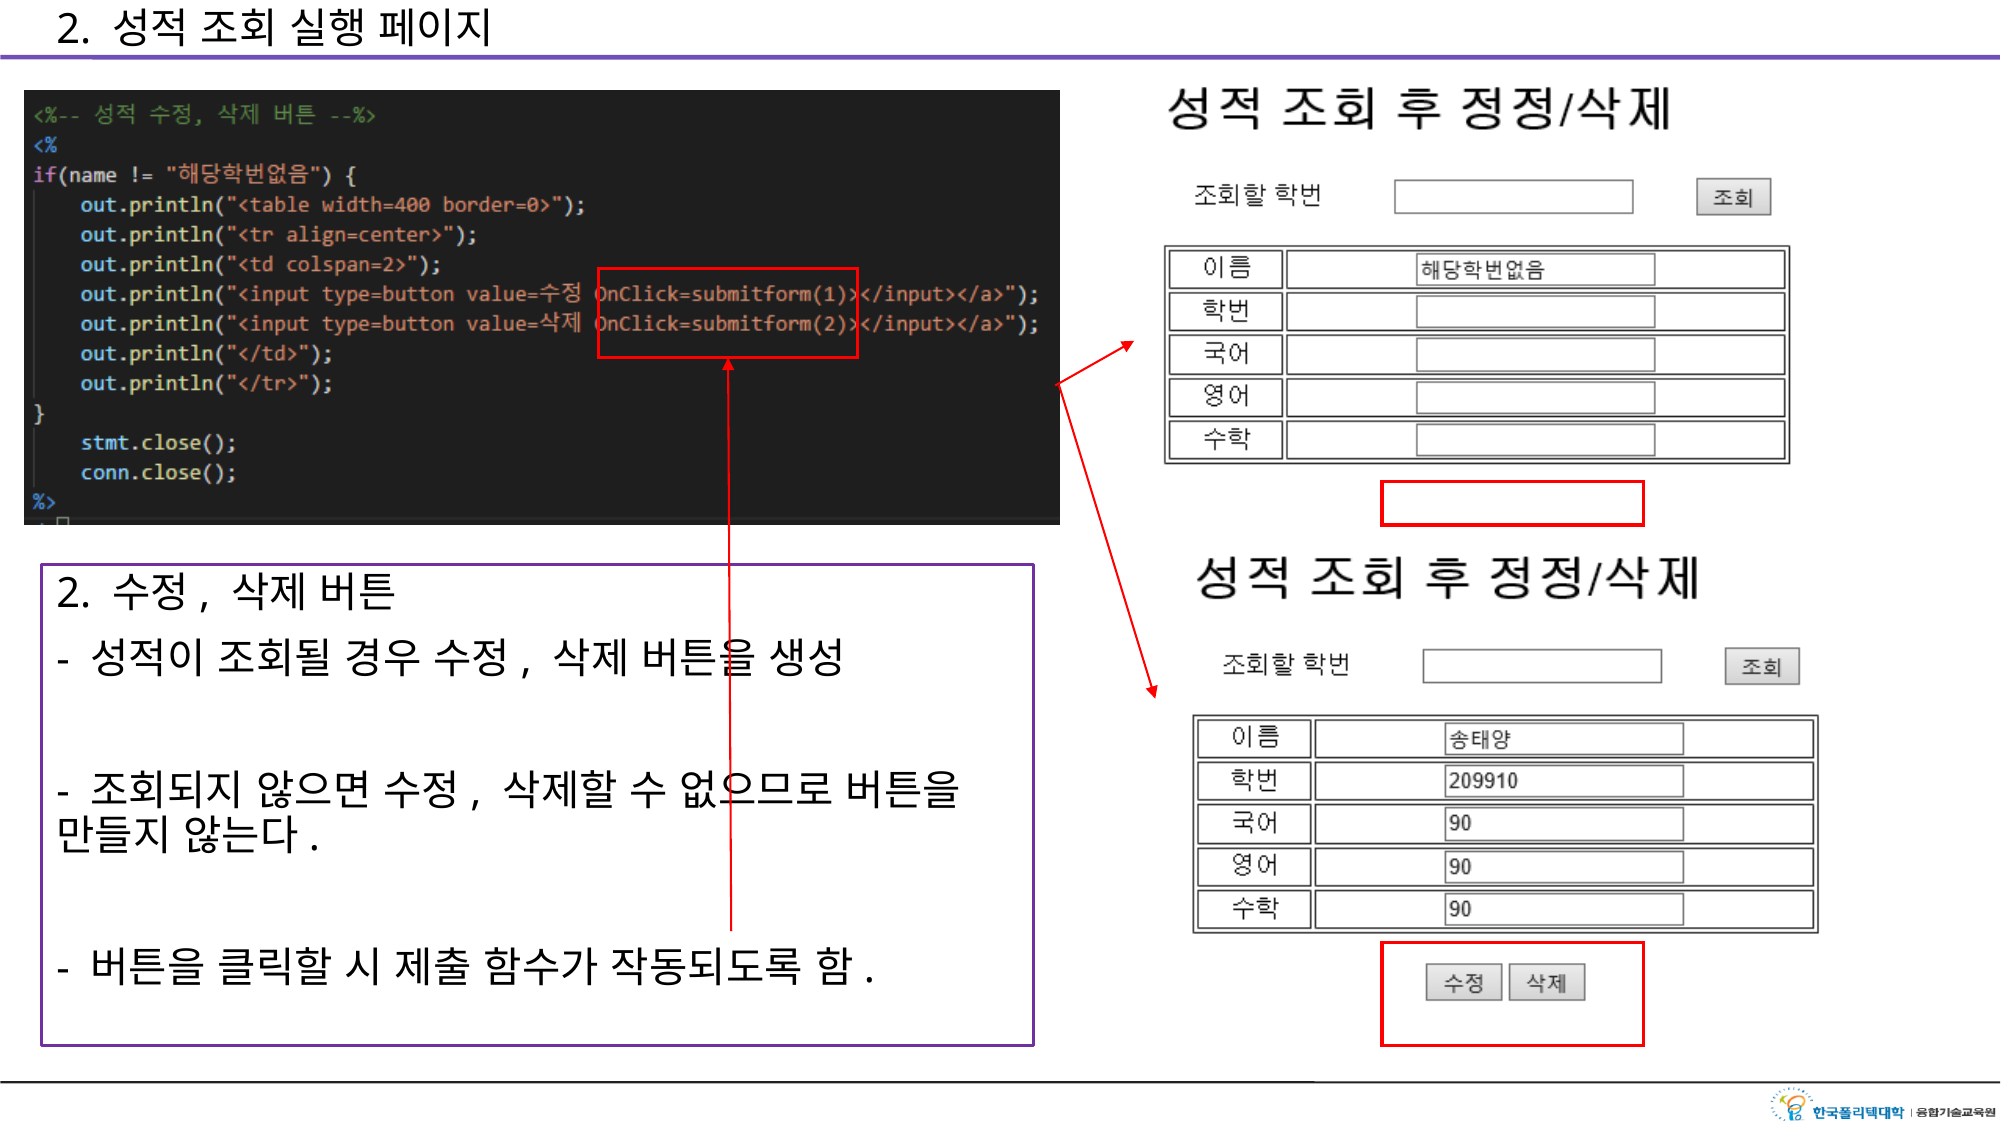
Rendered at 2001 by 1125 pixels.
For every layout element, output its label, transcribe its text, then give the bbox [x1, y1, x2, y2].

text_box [728, 357, 732, 932]
list 2. 수정, 삭제 버튼 - 성적이 조회될 경우 수정, 삭제 버튼을 생성 - 조회되지 않으면 수정, 삭제할 수 없으므로 버튼을 만들지 않는다. - 버튼을 클릭할 시 제출 함수가 작동되도록 함. [40, 563, 1035, 1047]
text_box [1381, 1023, 1645, 1046]
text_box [1059, 385, 1156, 699]
title 2. 성적 조회 실행 페이지 [41, 0, 1972, 52]
picture [24, 90, 1060, 526]
picture [1765, 1084, 1998, 1124]
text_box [1055, 340, 1135, 386]
picture [1185, 546, 1841, 1023]
text_box [1381, 481, 1645, 526]
picture [1155, 75, 1814, 478]
